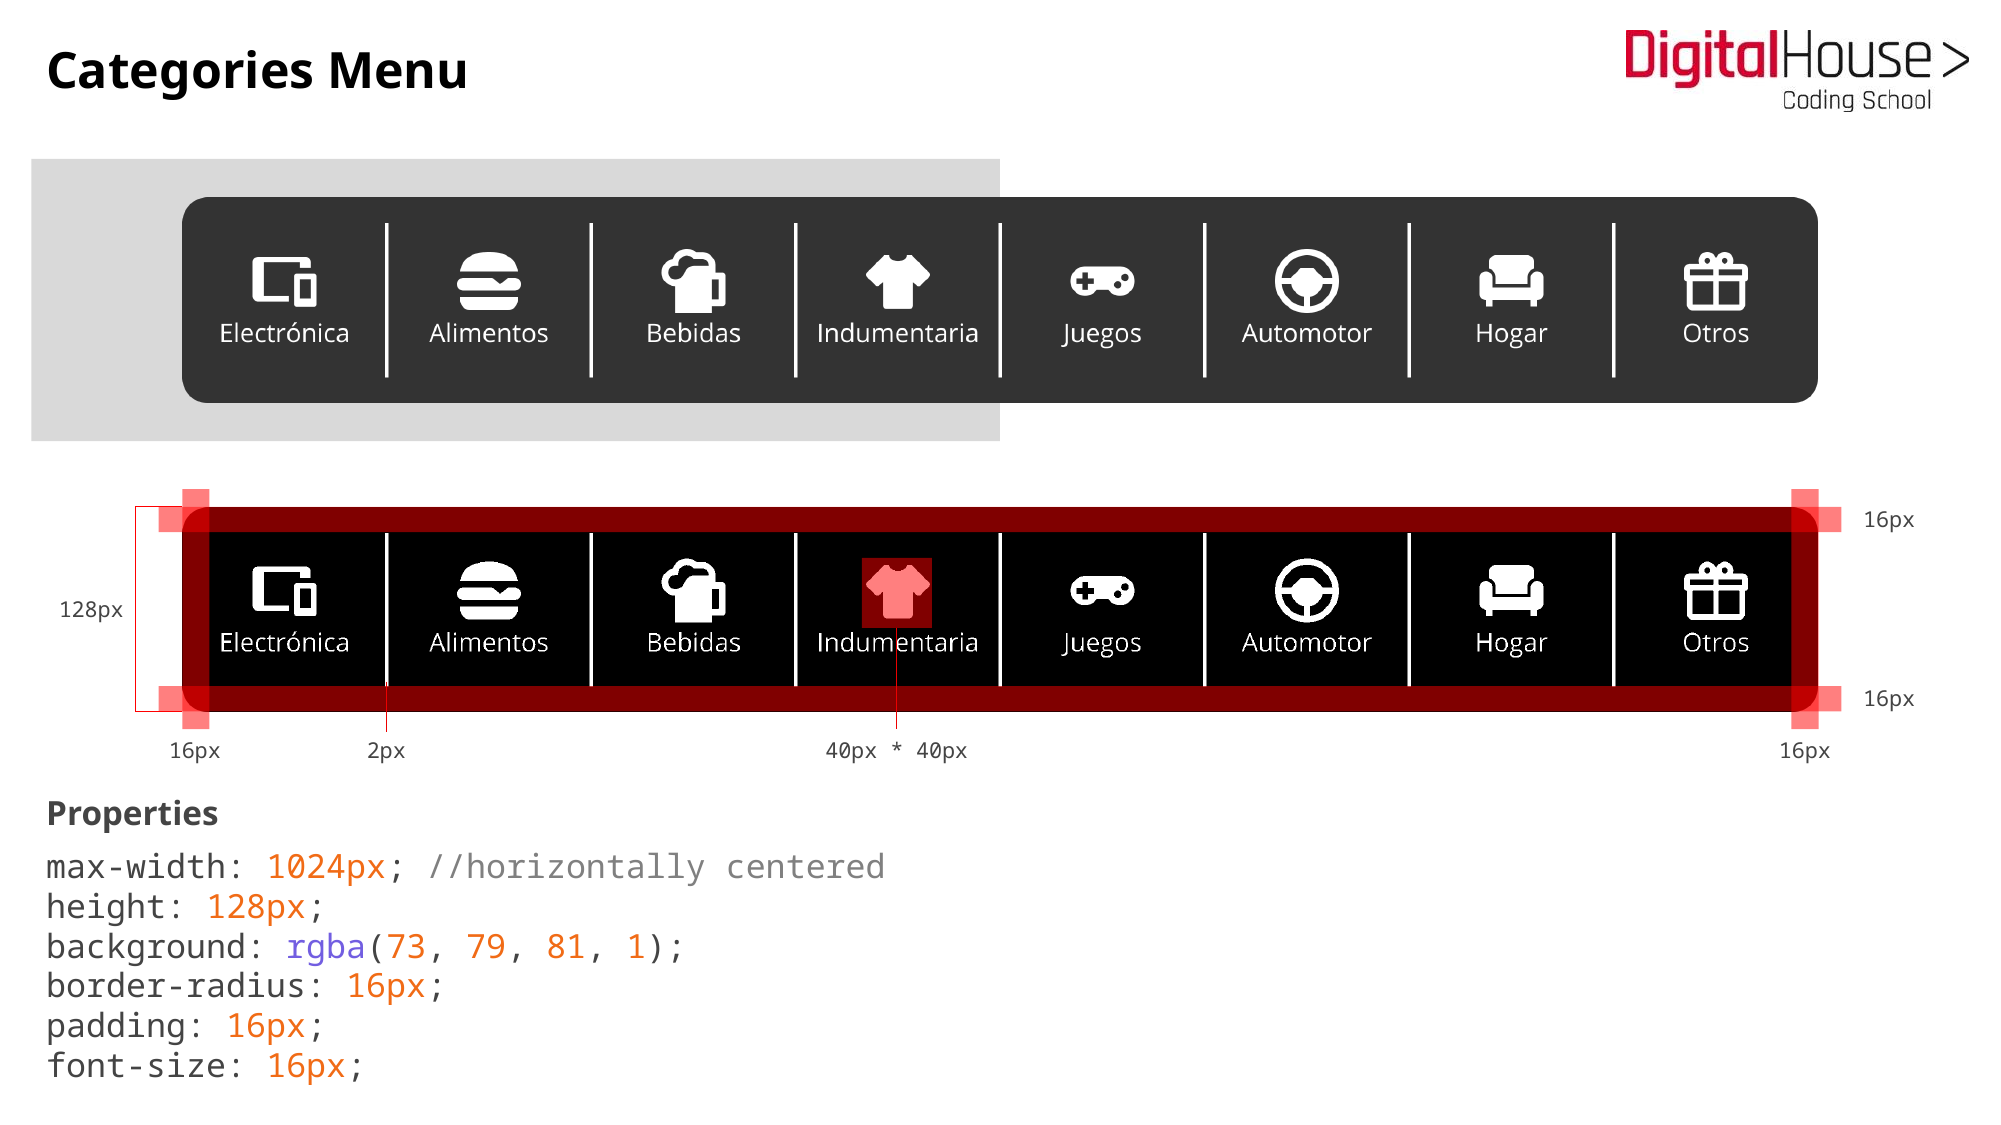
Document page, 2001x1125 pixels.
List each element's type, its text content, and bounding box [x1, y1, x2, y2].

text_box 2px [337, 729, 436, 771]
text_box [181, 712, 210, 729]
text_box Categories Menu [31, 30, 561, 106]
text_box Properties max-width: 1024px; //horizontally centered height: 128px; background: rgba(73, 79, 81, 1); border-radius: 16px; padding: 16px; font-size: 16px; [31, 785, 1000, 1092]
text_box [30, 158, 1001, 442]
text_box 128px [31, 588, 135, 630]
text_box 16px [1840, 497, 1938, 539]
text_box [135, 506, 183, 712]
text_box [1790, 712, 1820, 729]
picture [182, 507, 1818, 712]
picture [182, 197, 1818, 403]
text_box [183, 506, 1840, 533]
text_box 16px [1840, 677, 1938, 719]
text_box 16px [146, 729, 244, 771]
text_box [1818, 685, 1840, 712]
text_box [1790, 488, 1820, 506]
picture [1626, 30, 1969, 112]
text_box 16px [1756, 729, 1854, 771]
text_box 40px * 40px [788, 729, 1006, 771]
text_box [181, 488, 210, 506]
